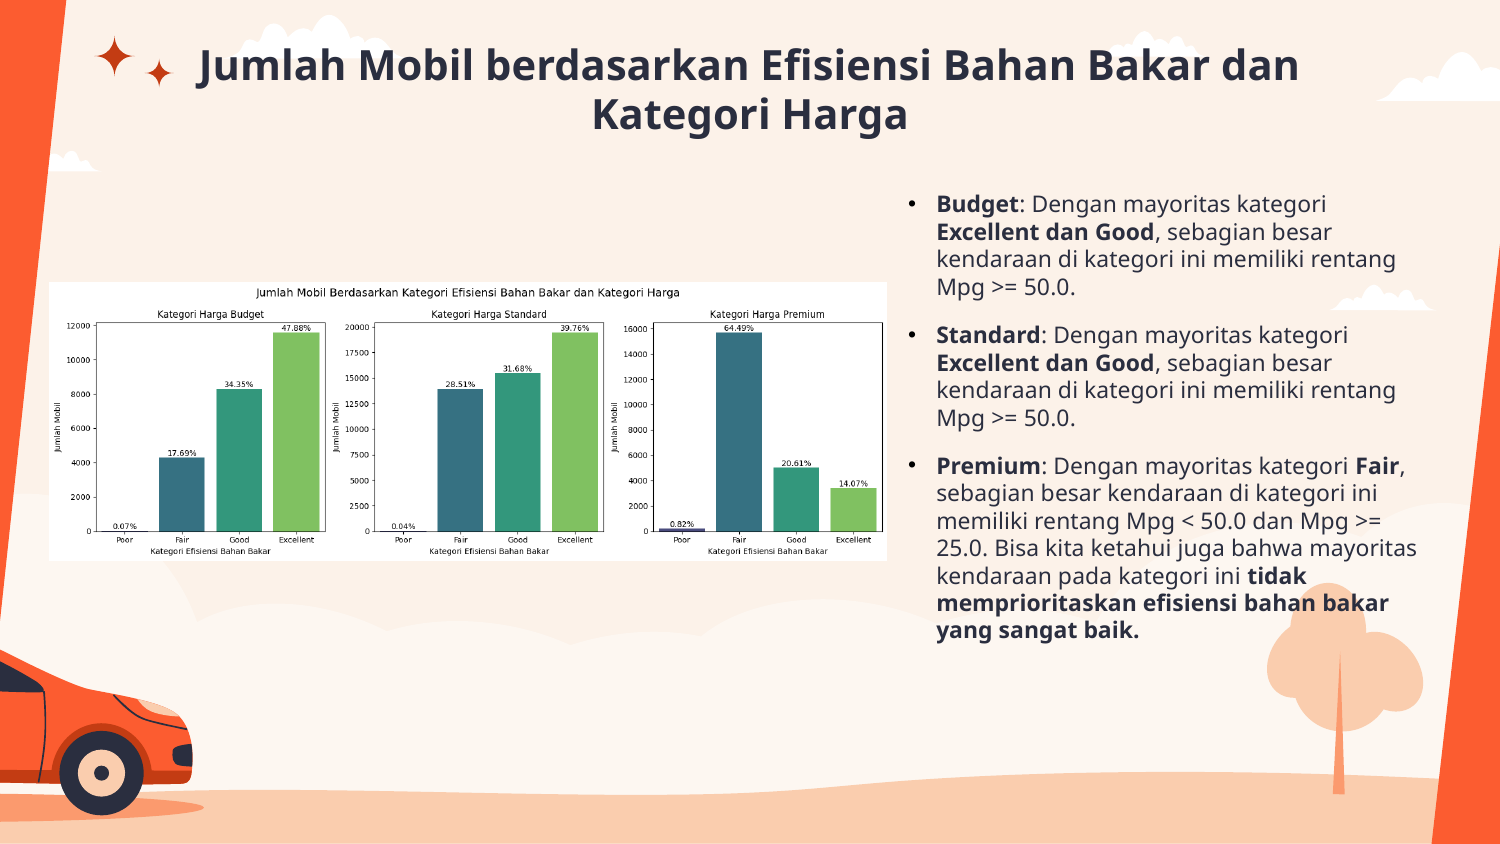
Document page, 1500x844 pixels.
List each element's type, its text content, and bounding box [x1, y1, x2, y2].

picture [48, 282, 887, 562]
title Jumlah Mobil berdasarkan Efisiensi Bahan Bakar dan Kategori Harga [118, 23, 1382, 134]
text_box Budget: Dengan mayoritas kategori Excellent dan Good, sebagian besar kendaraan di kategori ini memiliki rentang Mpg >= 50.0. Standard: Dengan mayoritas kategori Excellent dan Good, sebagian besar kendaraan di kategori ini memiliki rentang Mpg >= 50.0. Premium: Dengan mayoritas kategori Fair, sebagian besar kendaraan di kategori ini memiliki rentang Mpg < 50.0 dan Mpg >= 25.0. Bisa kita ketahui juga bahwa mayoritas kendaraan pada kategori ini tidak memprioritaskan efisiensi bahan bakar yang sangat baik. [893, 137, 1451, 696]
